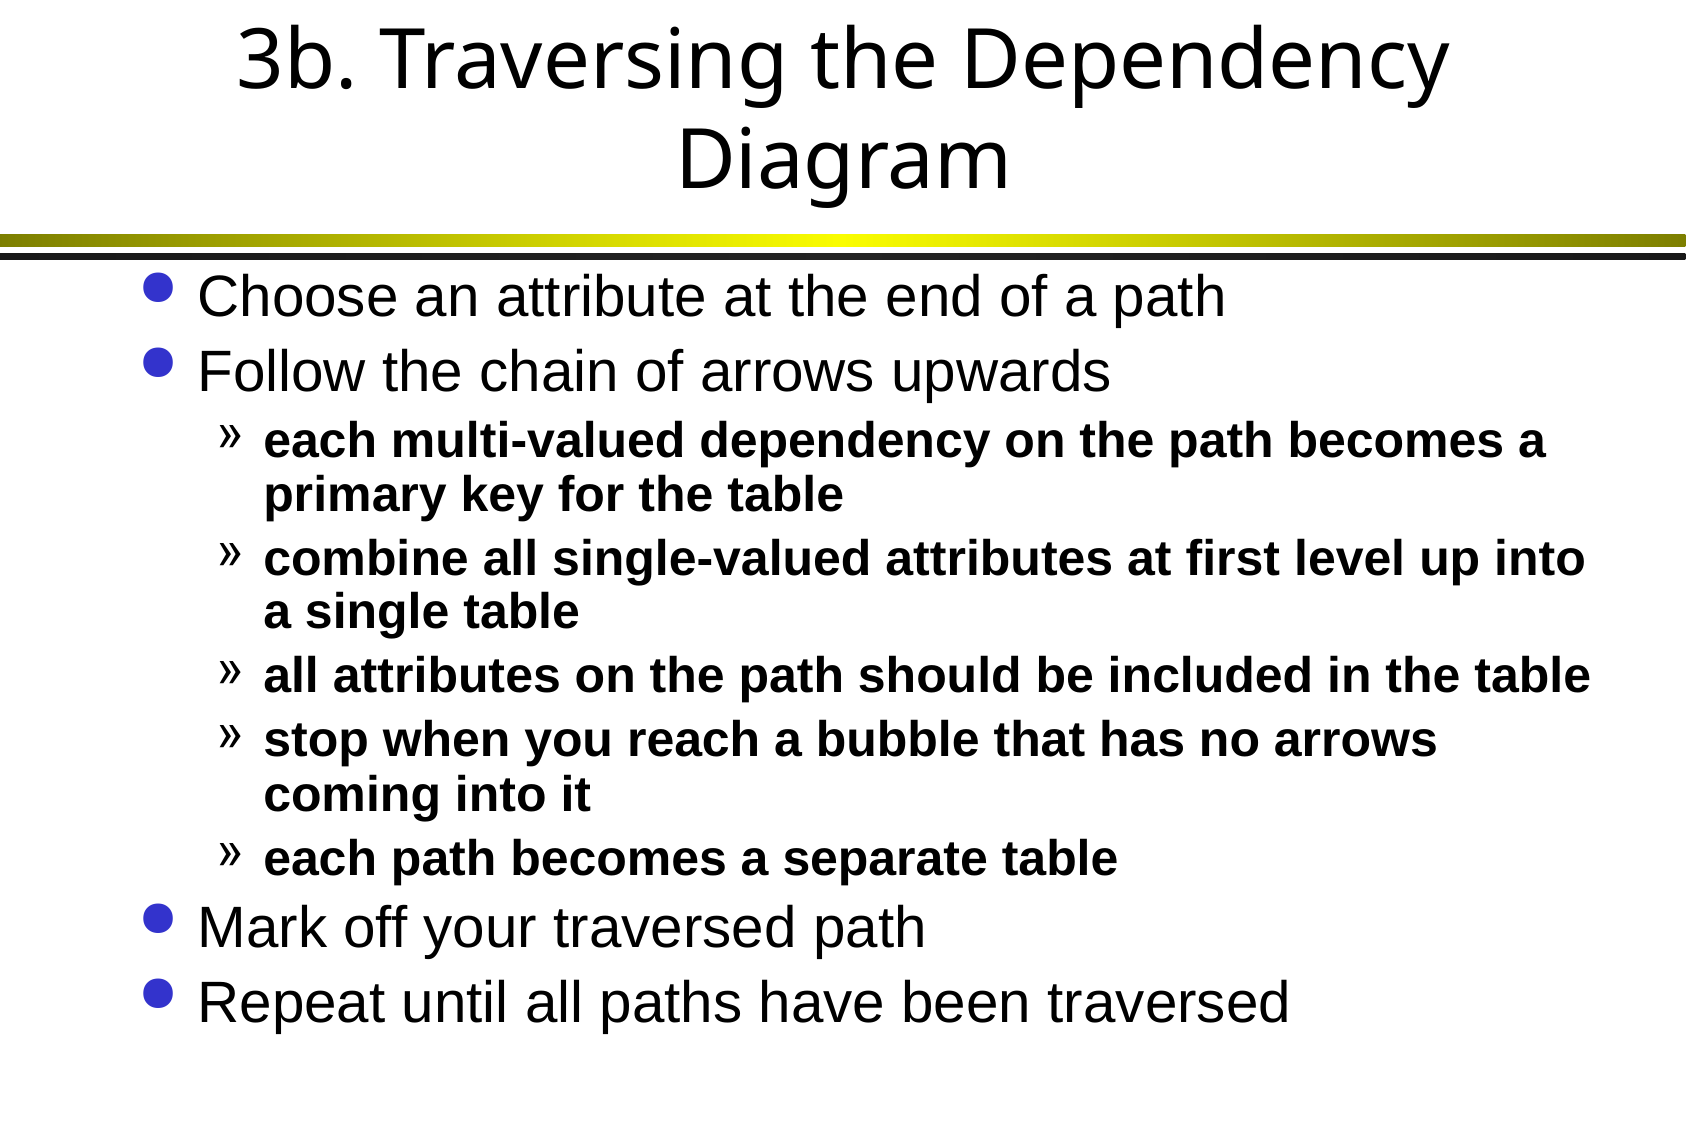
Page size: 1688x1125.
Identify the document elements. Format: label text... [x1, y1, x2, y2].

title 3b. Traversing the Dependency Diagram [61, 36, 1626, 213]
list Choose an attribute at the end of a path Follow the chain of arrows upwards each multi-valued dependency on the path becomes a primary key for the table combine all single-valued attributes at first level up into a single table all attributes on the path should be included in the table stop when you reach a bubble that has no arrows coming into it each path becomes a separate table Mark off your traversed path Repeat until all paths have been traversed [126, 258, 1638, 1051]
